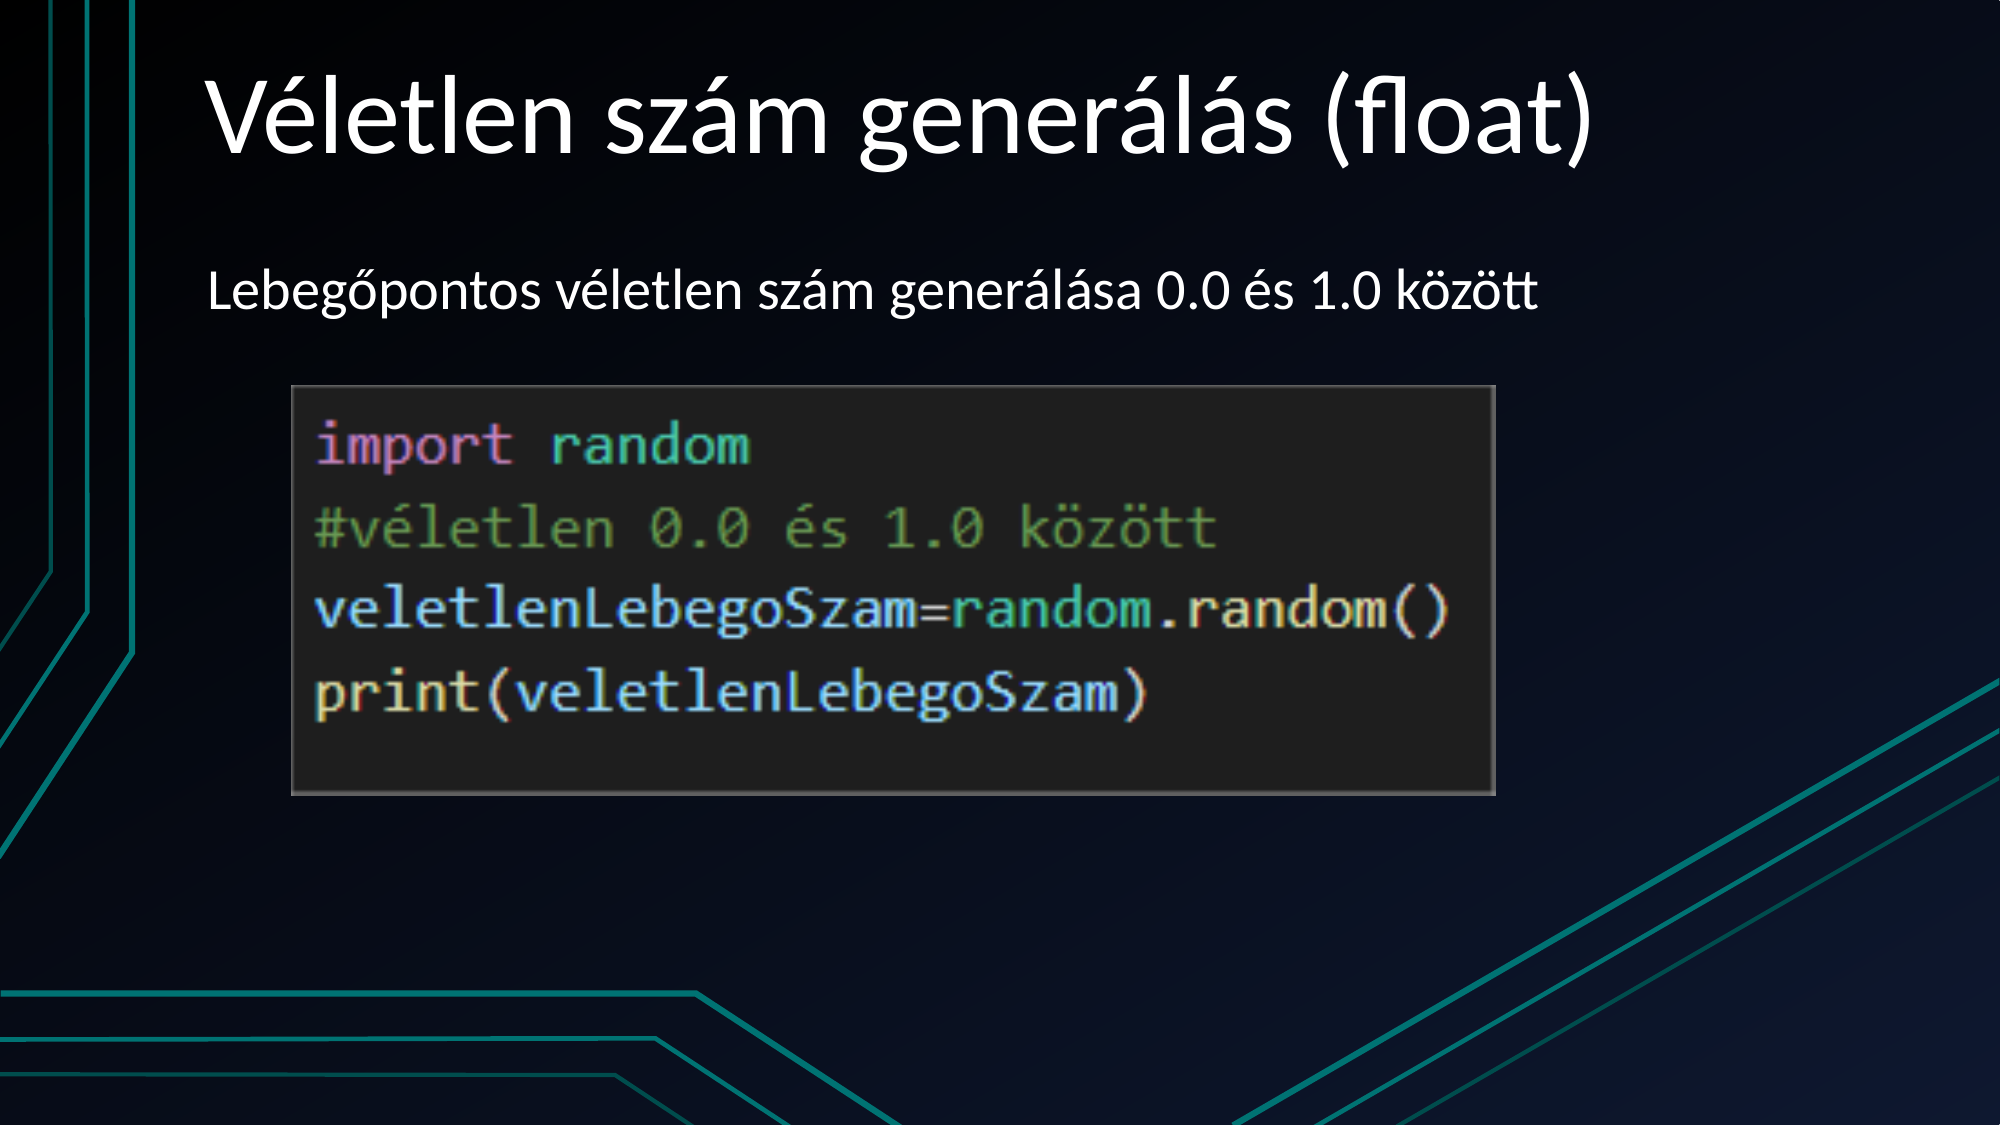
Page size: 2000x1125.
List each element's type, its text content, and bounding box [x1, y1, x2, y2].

text_box Lebegőpontos véletlen szám generálása 0.0 és 1.0 között [192, 243, 1556, 329]
picture [290, 384, 1497, 796]
title Véletlen szám generálás (float) [184, 42, 1756, 188]
